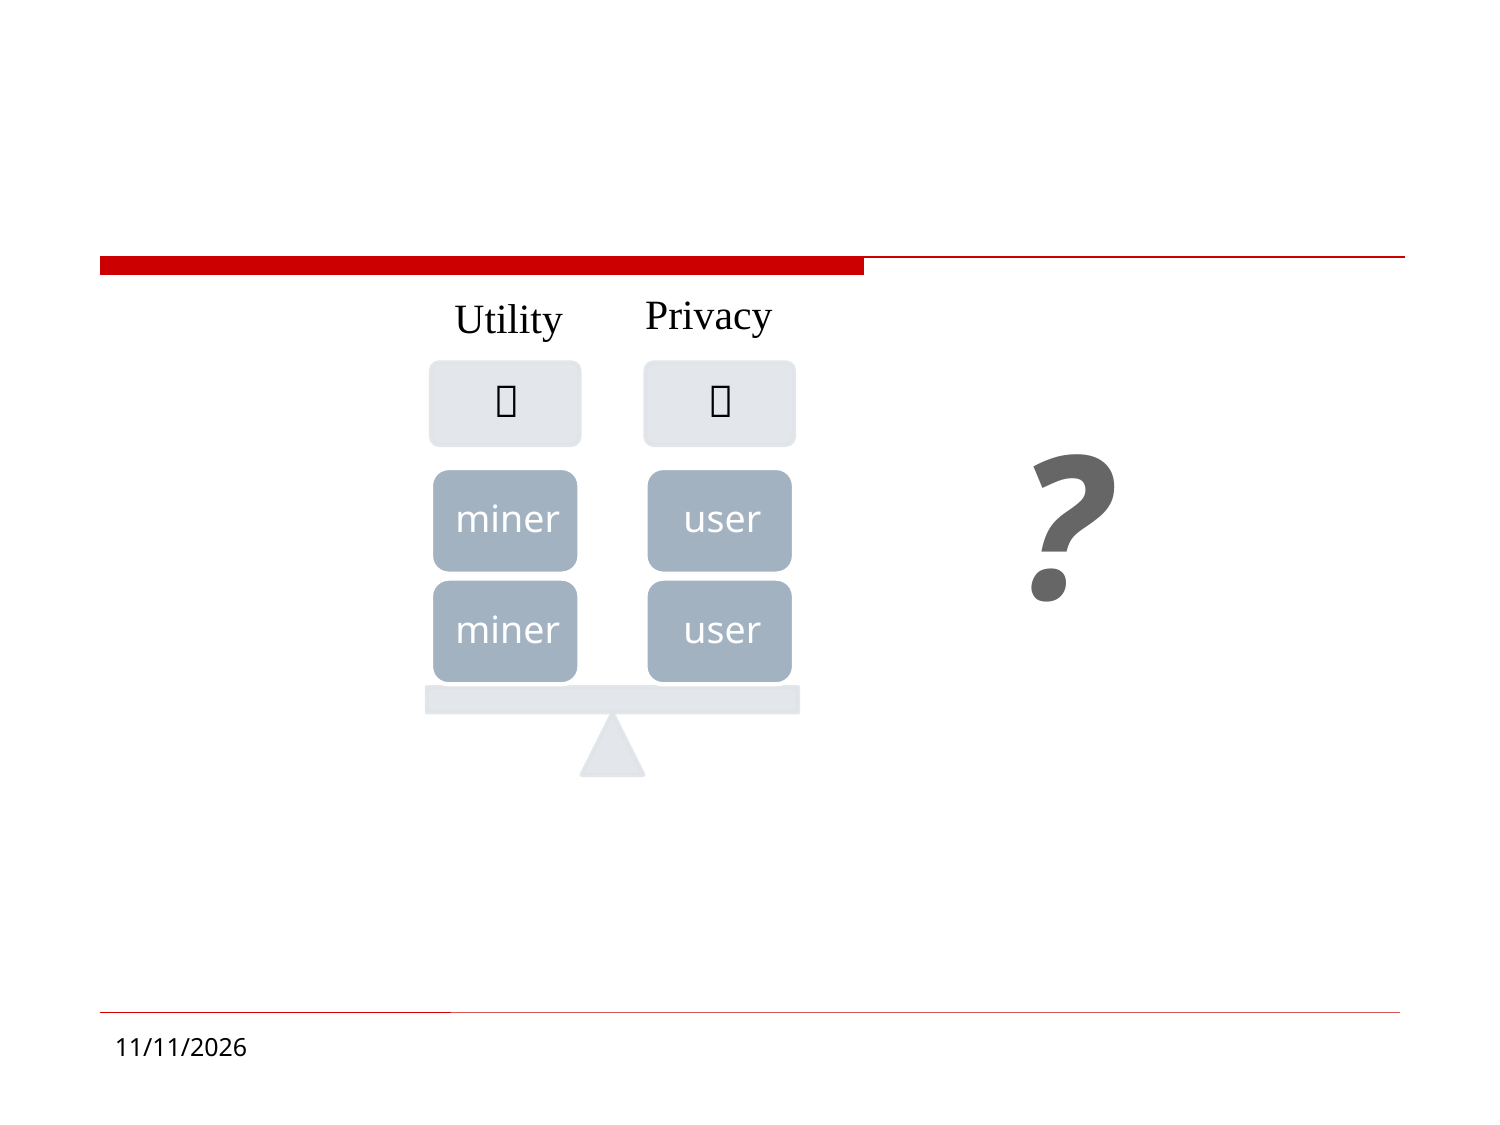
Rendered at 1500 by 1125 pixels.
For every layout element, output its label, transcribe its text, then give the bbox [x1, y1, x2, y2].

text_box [299, 280, 926, 776]
text_box 11/17/2016 [99, 1024, 425, 1103]
text_box ? [929, 392, 1213, 648]
